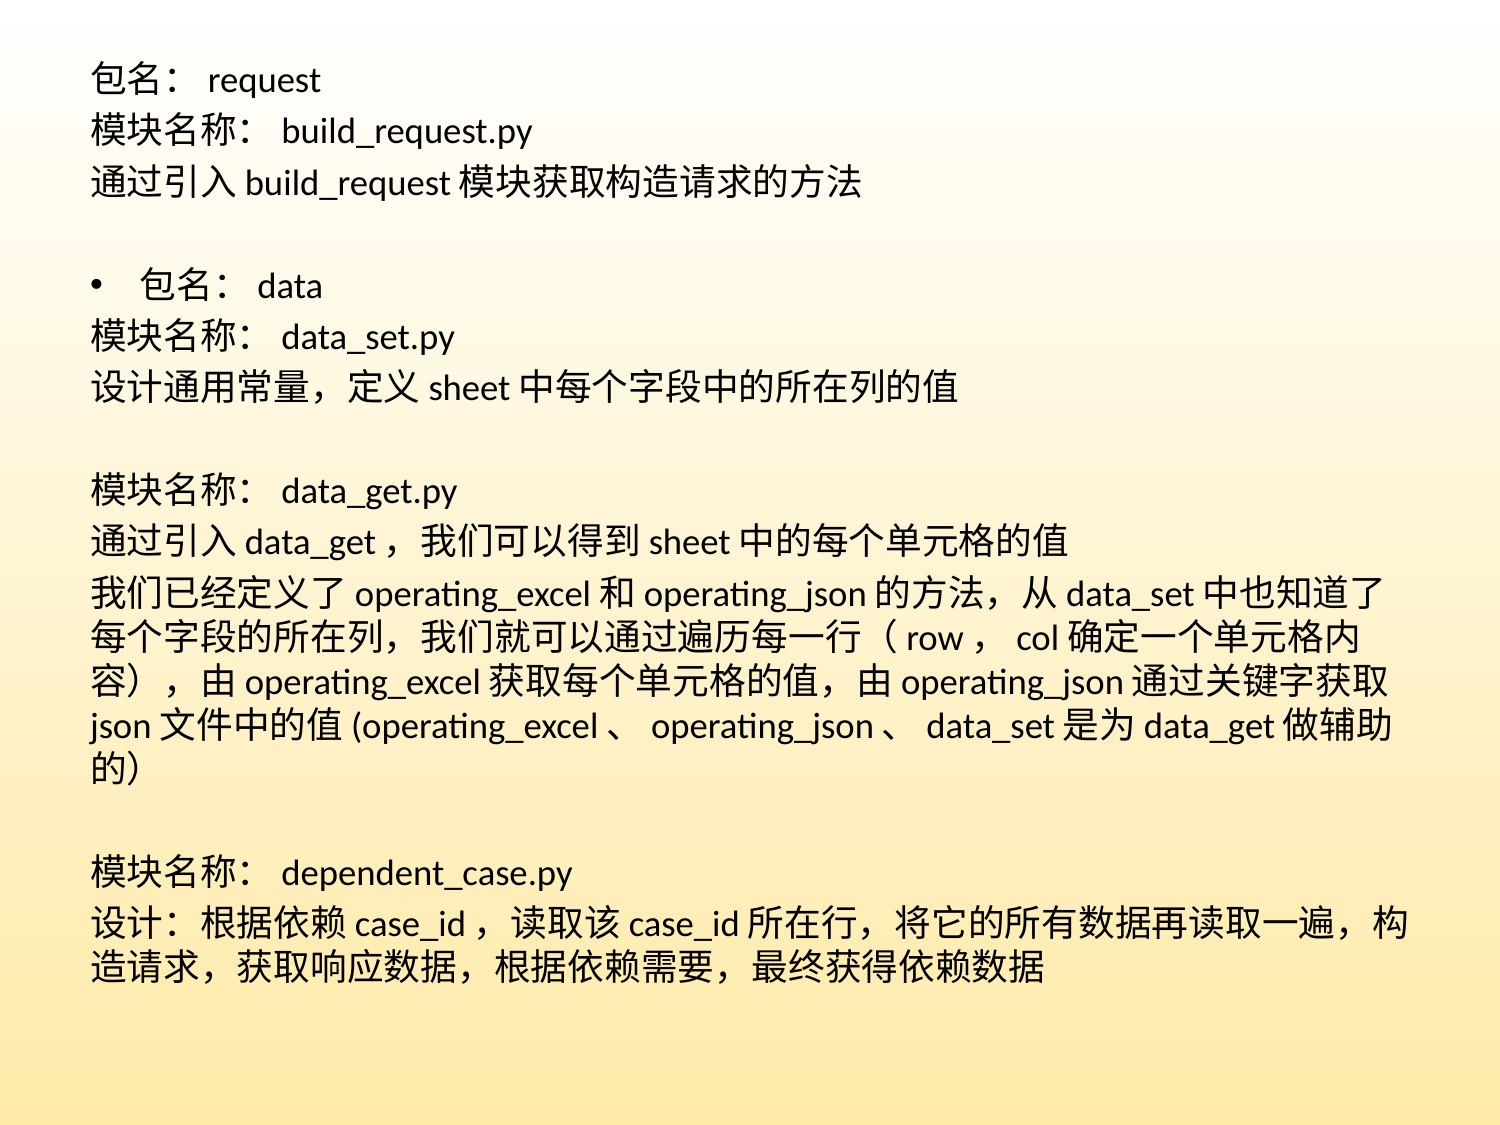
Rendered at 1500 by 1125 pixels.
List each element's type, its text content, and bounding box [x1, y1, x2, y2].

list 包名：request 模块名称：build_request.py 通过引入build_request模块获取构造请求的方法 包名：data 模块名称：data_set.py 设计通用常量，定义sheet中每个字段中的所在列的值 模块名称：data_get.py 通过引入data_get，我们可以得到sheet中的每个单元格的值 我们已经定义了operating_excel和operating_json的方法，从data_set中也知道了每个字段的所在列，我们就可以通过遍历每一行（row，col确定一个单元格内容），由operating_excel获取每个单元格的值，由operating_json通过关键字获取json文件中的值(operating_excel、operating_json、data_set是为data_get做辅助的） 模块名称：dependent_case.py 设计：根据依赖case_id，读取该case_id所在行，将它的所有数据再读取一遍，构造请求，获取响应数据，根据依赖需要，最终获得依赖数据 [75, 48, 1425, 1005]
